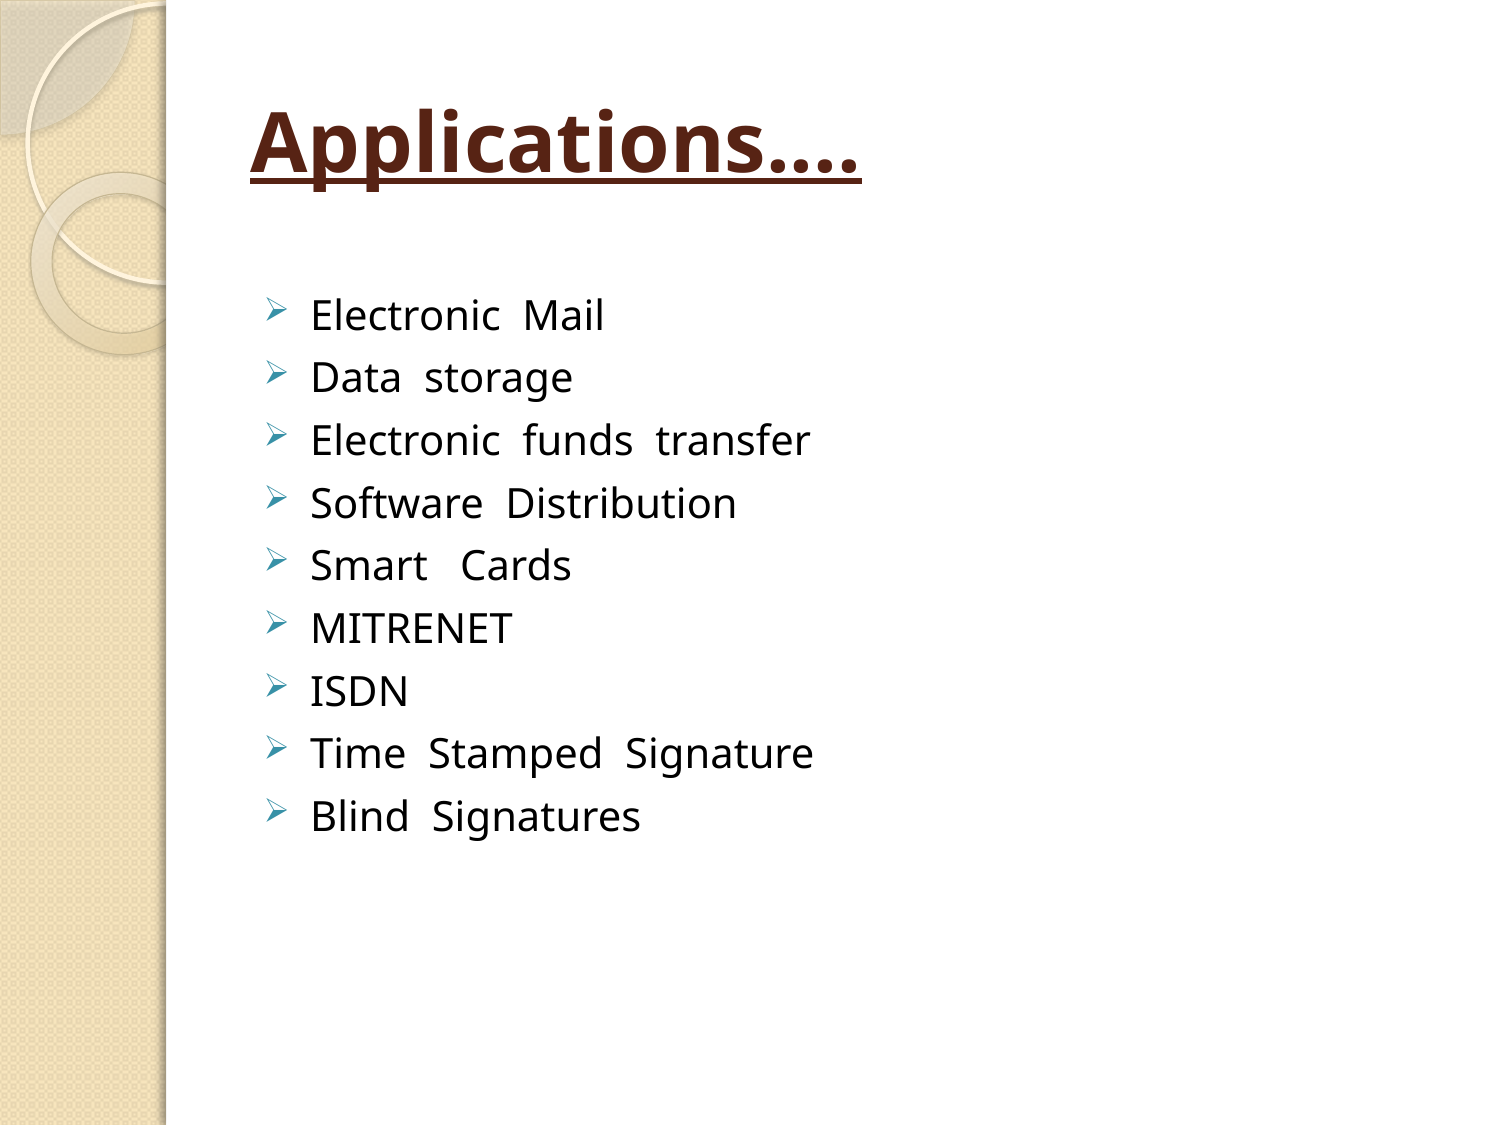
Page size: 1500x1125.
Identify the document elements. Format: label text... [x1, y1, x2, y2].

title Applications.... [235, 45, 1466, 233]
list Electronic Mail Data storage Electronic funds transfer Software Distribution Smart Cards MITRENET ISDN Time Stamped Signature Blind Signatures [235, 281, 1466, 1025]
